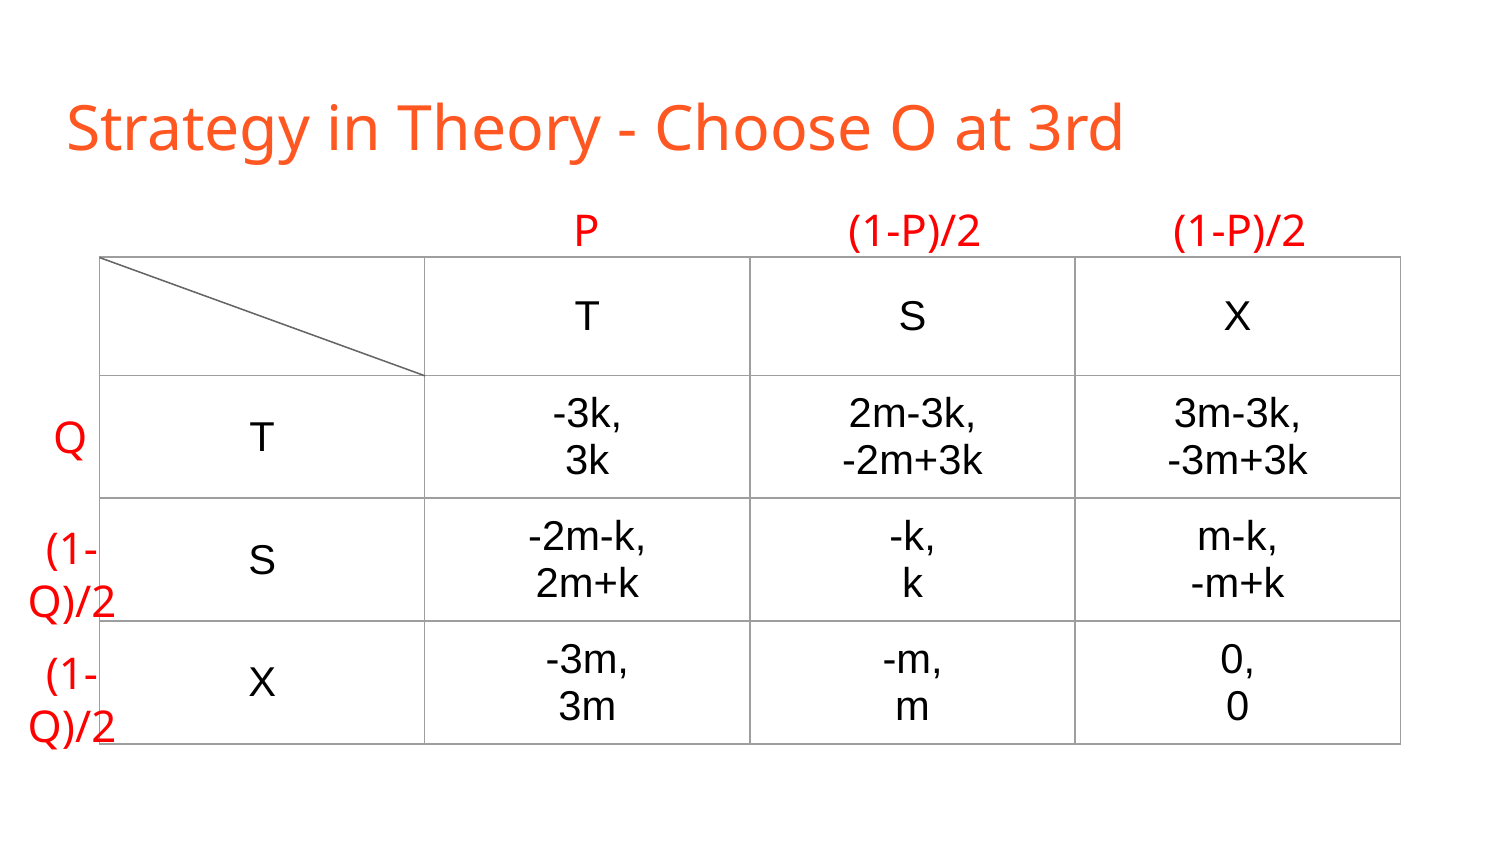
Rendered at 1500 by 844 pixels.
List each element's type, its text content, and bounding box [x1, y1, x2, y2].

text_box (1-Q)/2 [0, 526, 156, 621]
table_cell -3k, 3k [425, 376, 749, 497]
text_box (1-P)/2 [1142, 197, 1338, 262]
text_box (1-Q)/2 [0, 651, 156, 746]
table_cell X [100, 622, 424, 743]
table_cell T [100, 384, 424, 497]
table_cell 3m-3k, -3m+3k [1076, 376, 1400, 497]
text_box Q [8, 404, 132, 469]
text_box P [524, 197, 648, 262]
table_cell S [100, 499, 424, 620]
table_cell -3m, 3m [425, 622, 749, 743]
table_cell 0, 0 [1076, 622, 1400, 743]
table_cell -2m-k, 2m+k [425, 499, 749, 620]
table_cell -m, m [751, 622, 1074, 743]
table_header X [1076, 258, 1400, 375]
table_cell -k, k [751, 499, 1074, 620]
title Strategy in Theory - Choose O at 3rd [51, 72, 1449, 167]
table_cell m-k, -m+k [1076, 499, 1400, 620]
table_header S [751, 258, 1074, 375]
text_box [99, 257, 426, 377]
text_box (1-P)/2 [817, 197, 1013, 262]
table_header T [428, 258, 749, 375]
table_cell 2m-3k, -2m+3k [751, 376, 1074, 497]
